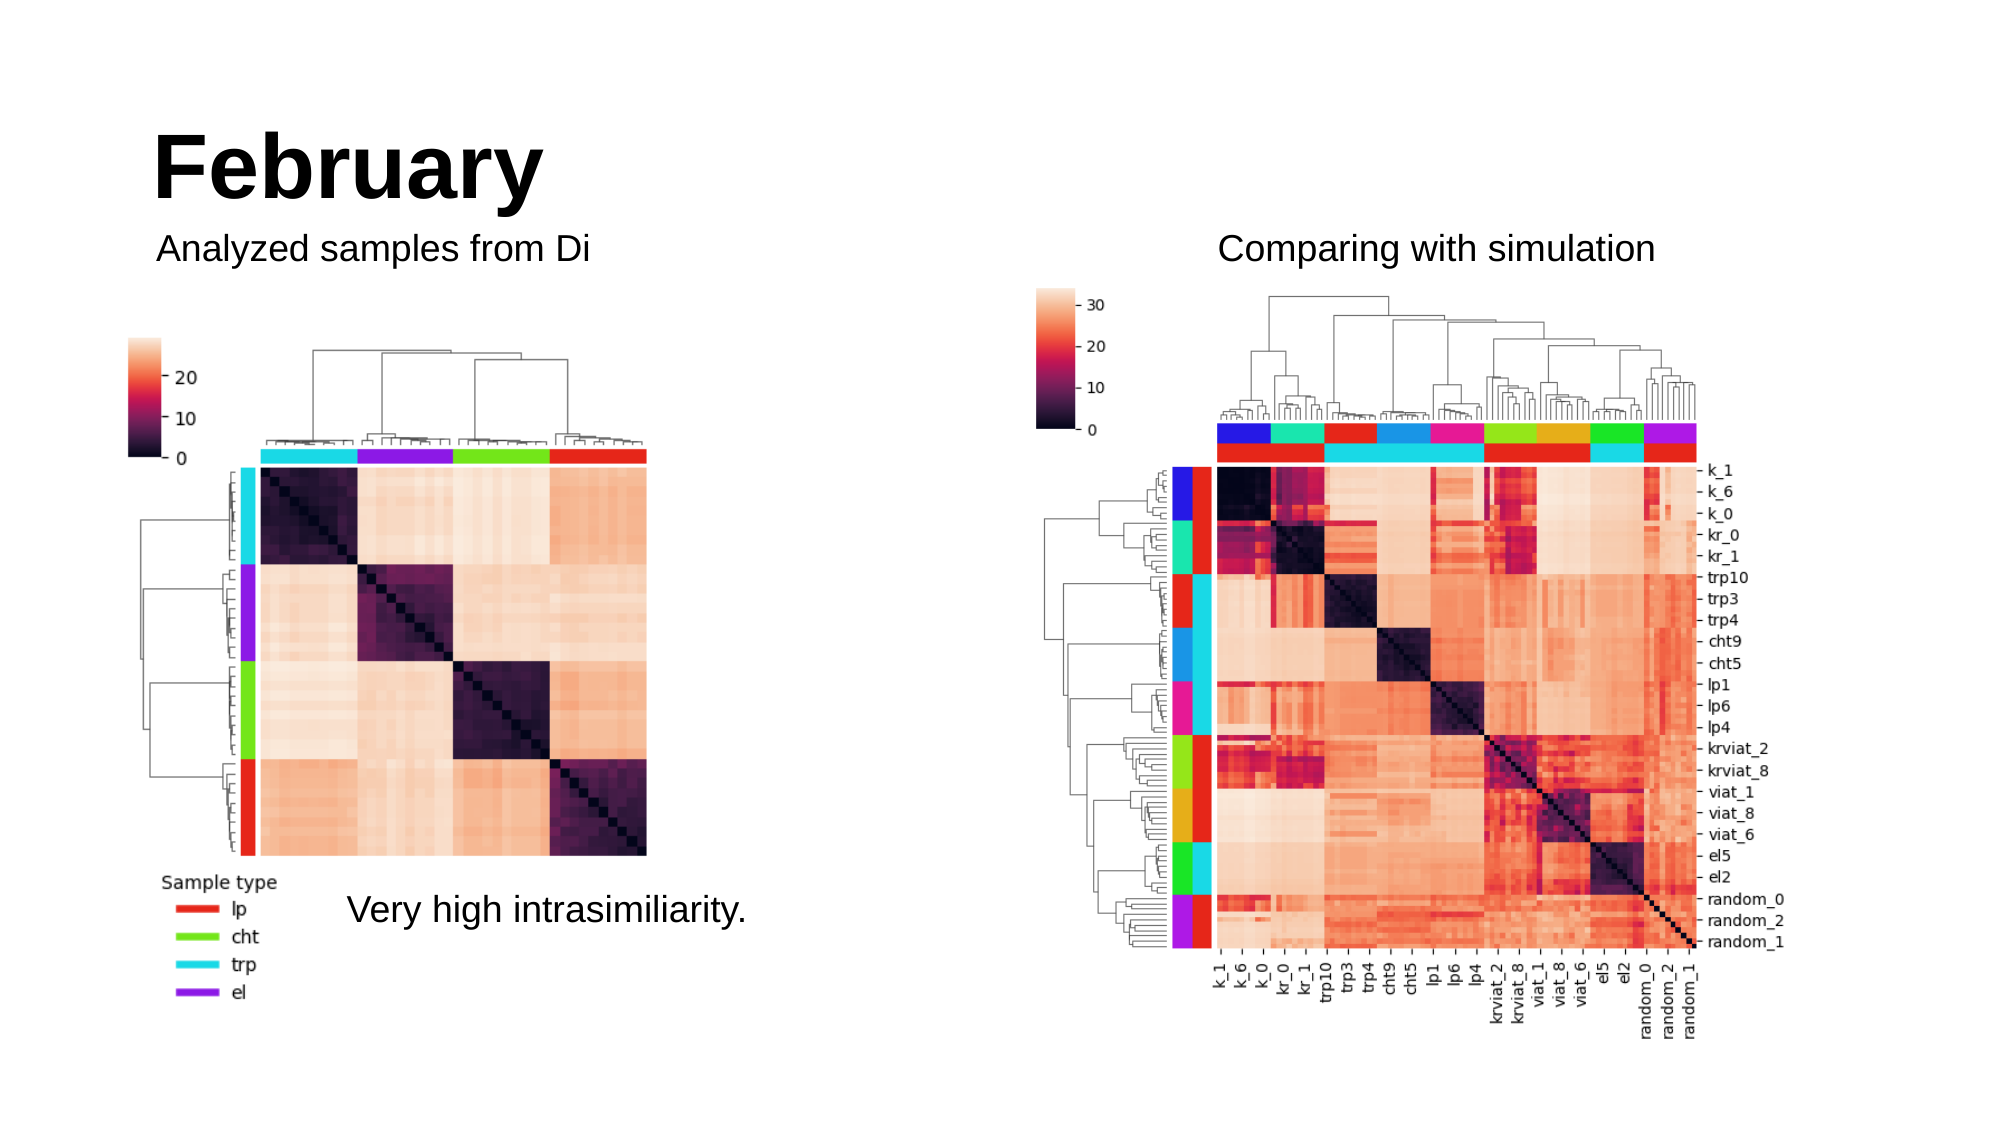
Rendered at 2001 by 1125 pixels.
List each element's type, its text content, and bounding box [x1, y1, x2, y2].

picture [1025, 277, 1796, 1049]
picture [115, 326, 660, 1023]
text_box Very high intrasimiliarity. [660, 877, 763, 938]
title February [137, 59, 1863, 278]
text_box Comparing with simulation [1202, 216, 1672, 277]
text_box Analyzed samples from Di [141, 216, 606, 277]
